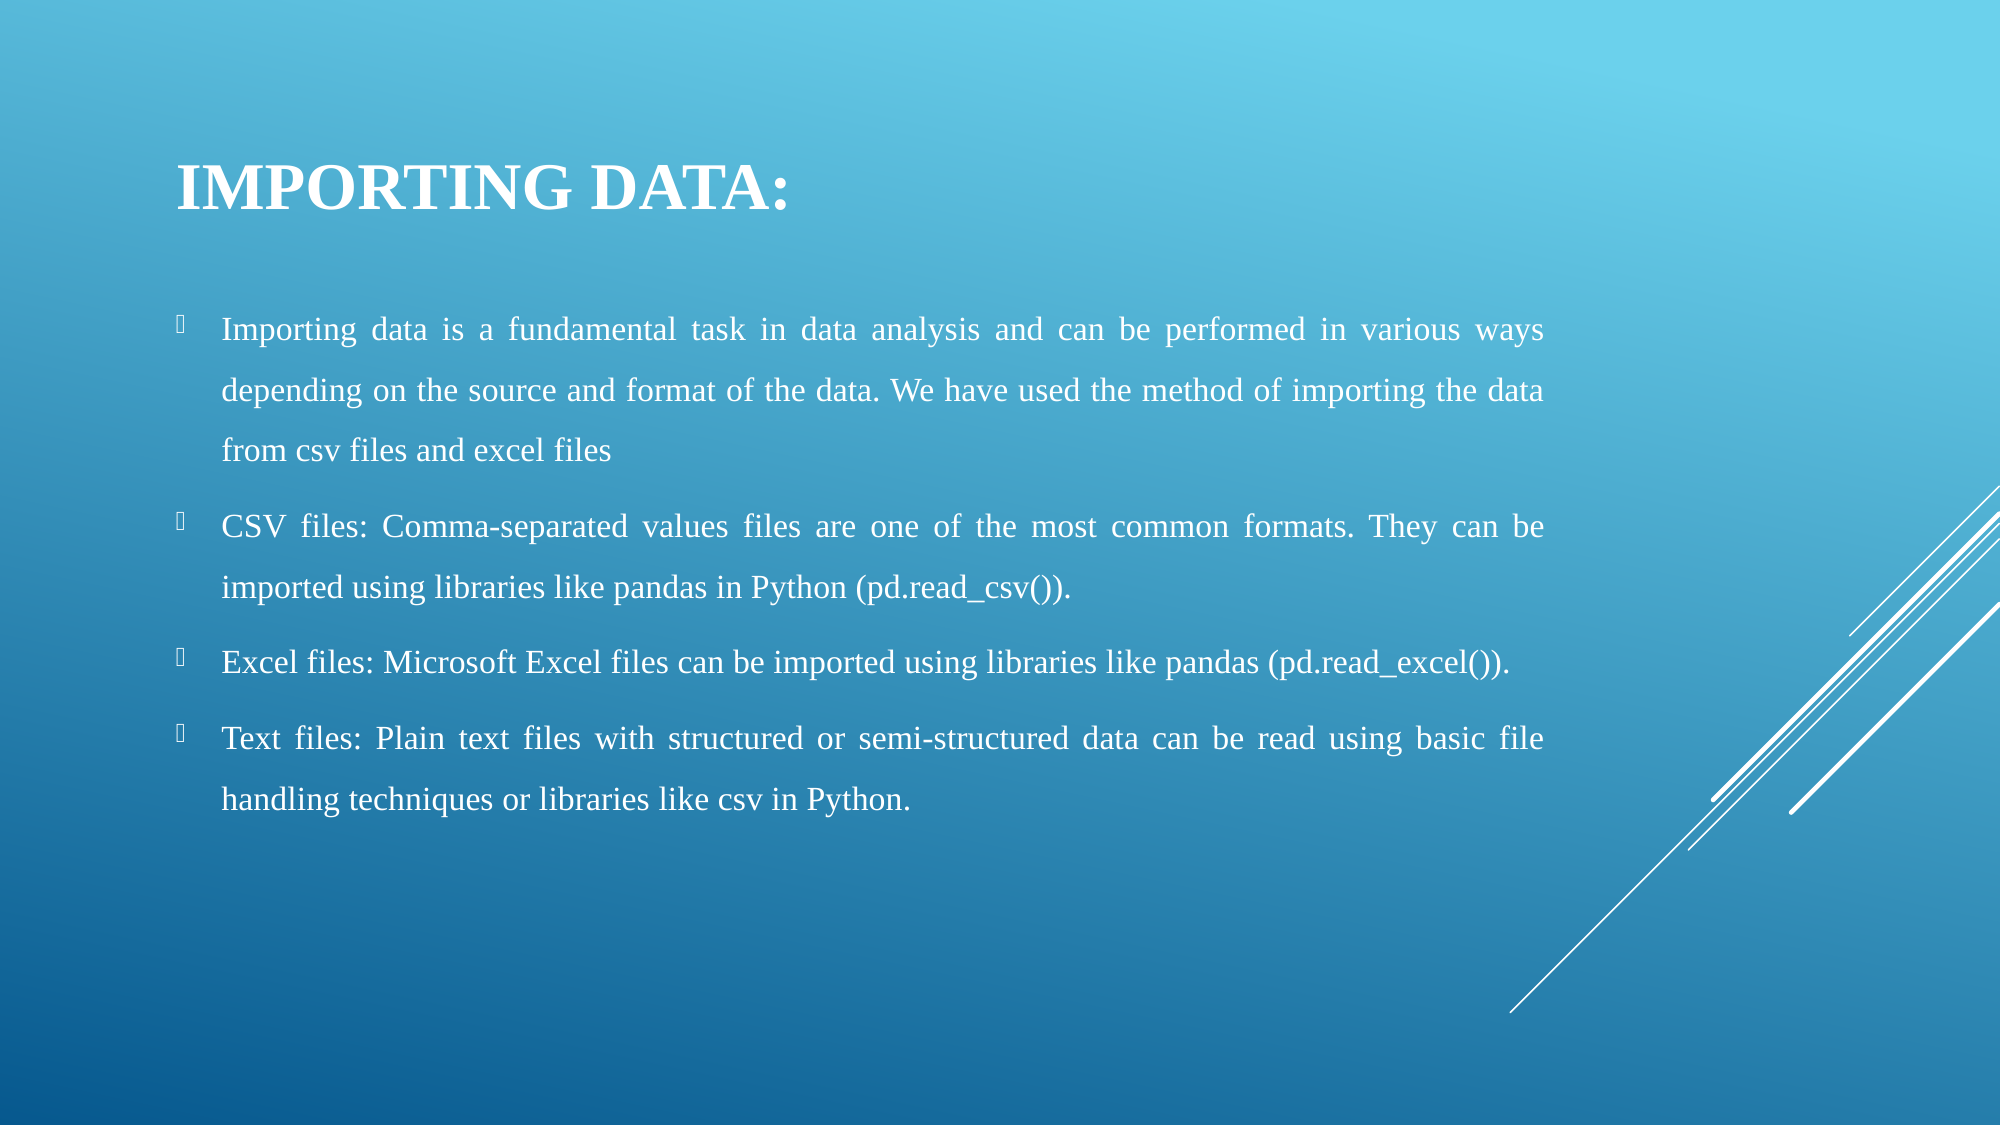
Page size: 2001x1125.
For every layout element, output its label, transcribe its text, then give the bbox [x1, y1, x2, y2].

title Importing Data: [160, 81, 1561, 279]
list Importing data is a fundamental task in data analysis and can be performed in various ways depending on the source and format of the data. We have used the method of importing the data from csv files and excel files CSV files: Comma-separated values files are one of the most common formats. They can be imported using libraries like pandas in Python (pd.read_csv()). Excel files: Microsoft Excel files can be imported using libraries like pandas (pd.read_excel()). Text files: Plain text files with structured or semi-structured data can be read using basic file handling techniques or libraries like csv in Python. [160, 279, 1561, 873]
